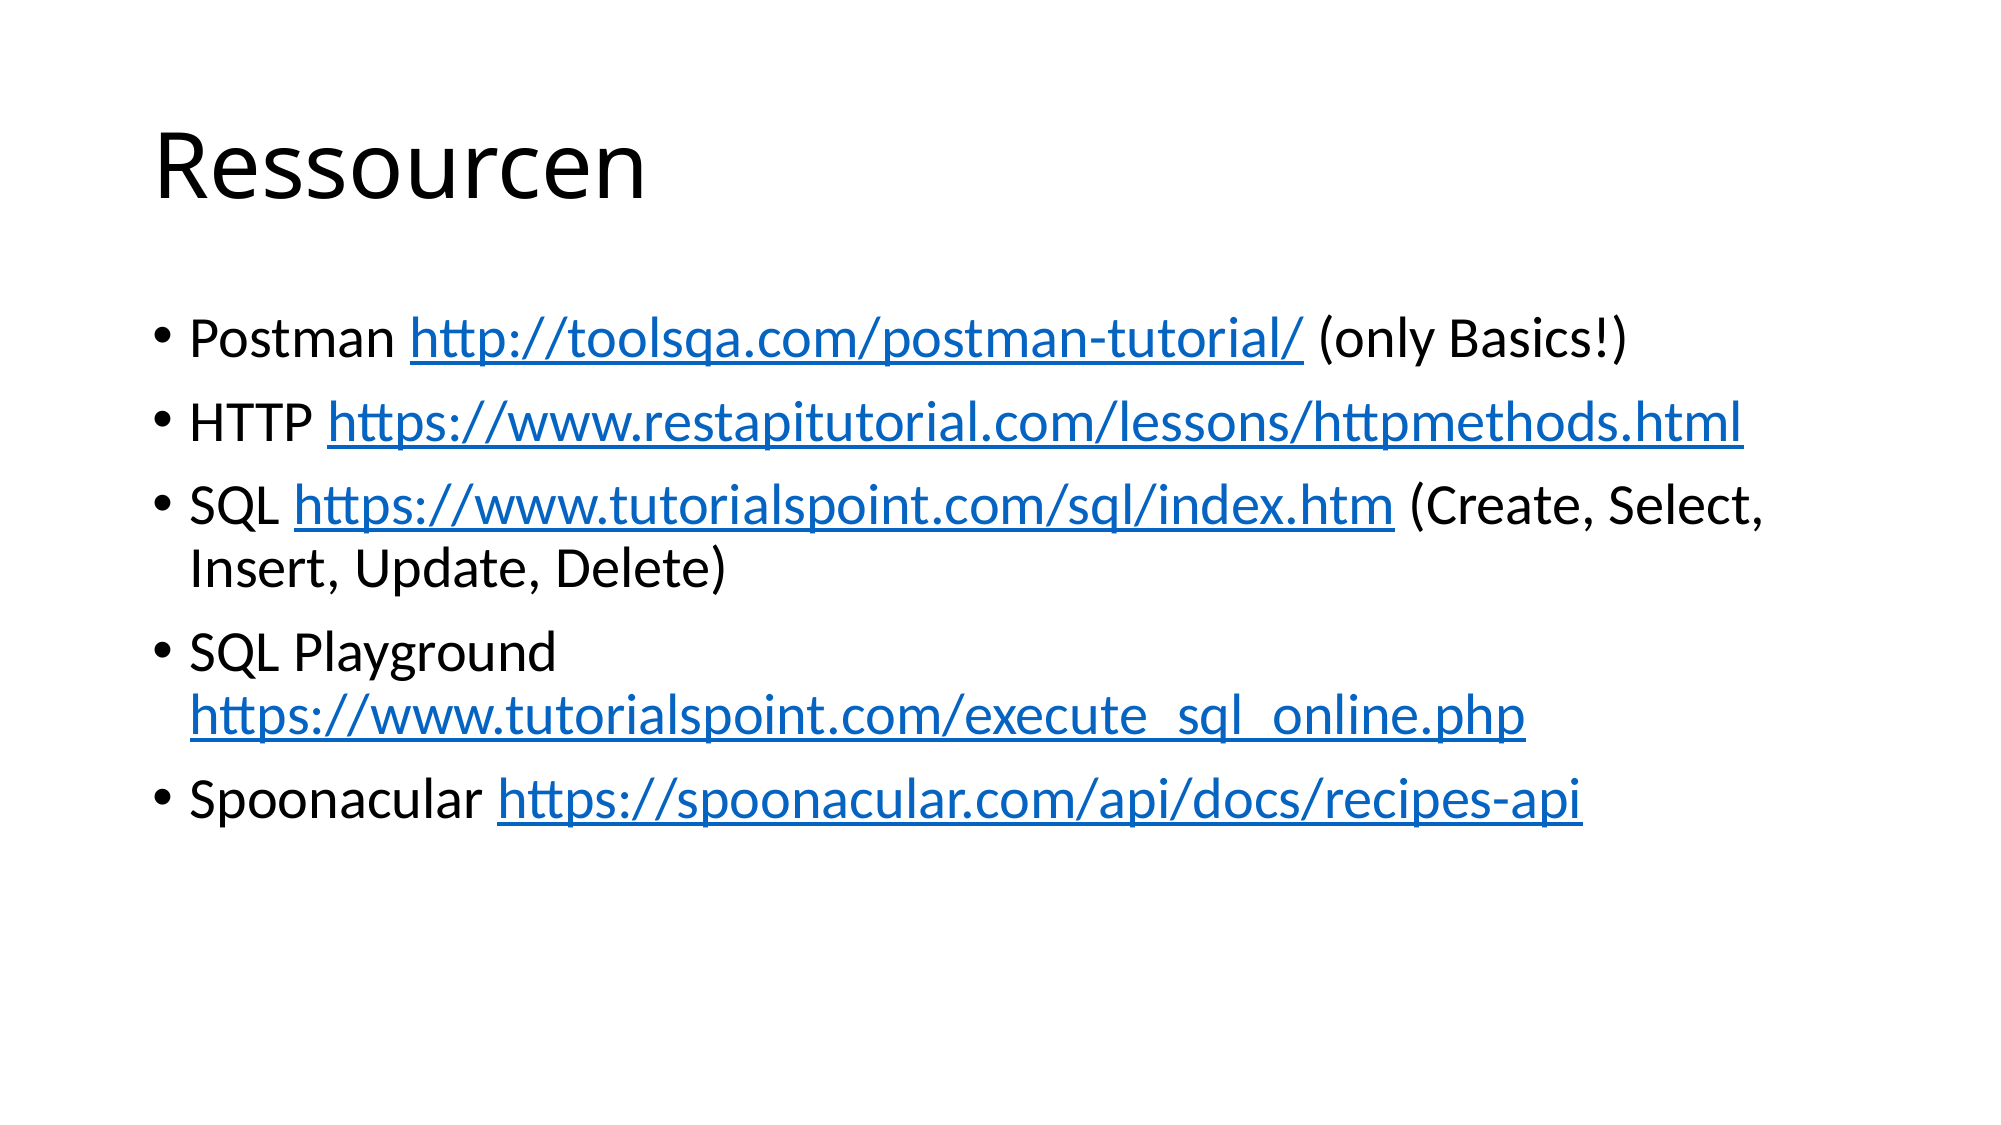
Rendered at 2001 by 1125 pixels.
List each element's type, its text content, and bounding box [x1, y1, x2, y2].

title Ressourcen [137, 59, 1863, 278]
list Postman http://toolsqa.com/postman-tutorial/ (only Basics!) HTTP https://www.restapitutorial.com/lessons/httpmethods.html SQL https://www.tutorialspoint.com/sql/index.htm (Create, Select, Insert, Update, Delete) SQL Playground https://www.tutorialspoint.com/execute_sql_online.php Spoonacular https://spoonacular.com/api/docs/recipes-api [137, 299, 1863, 1014]
